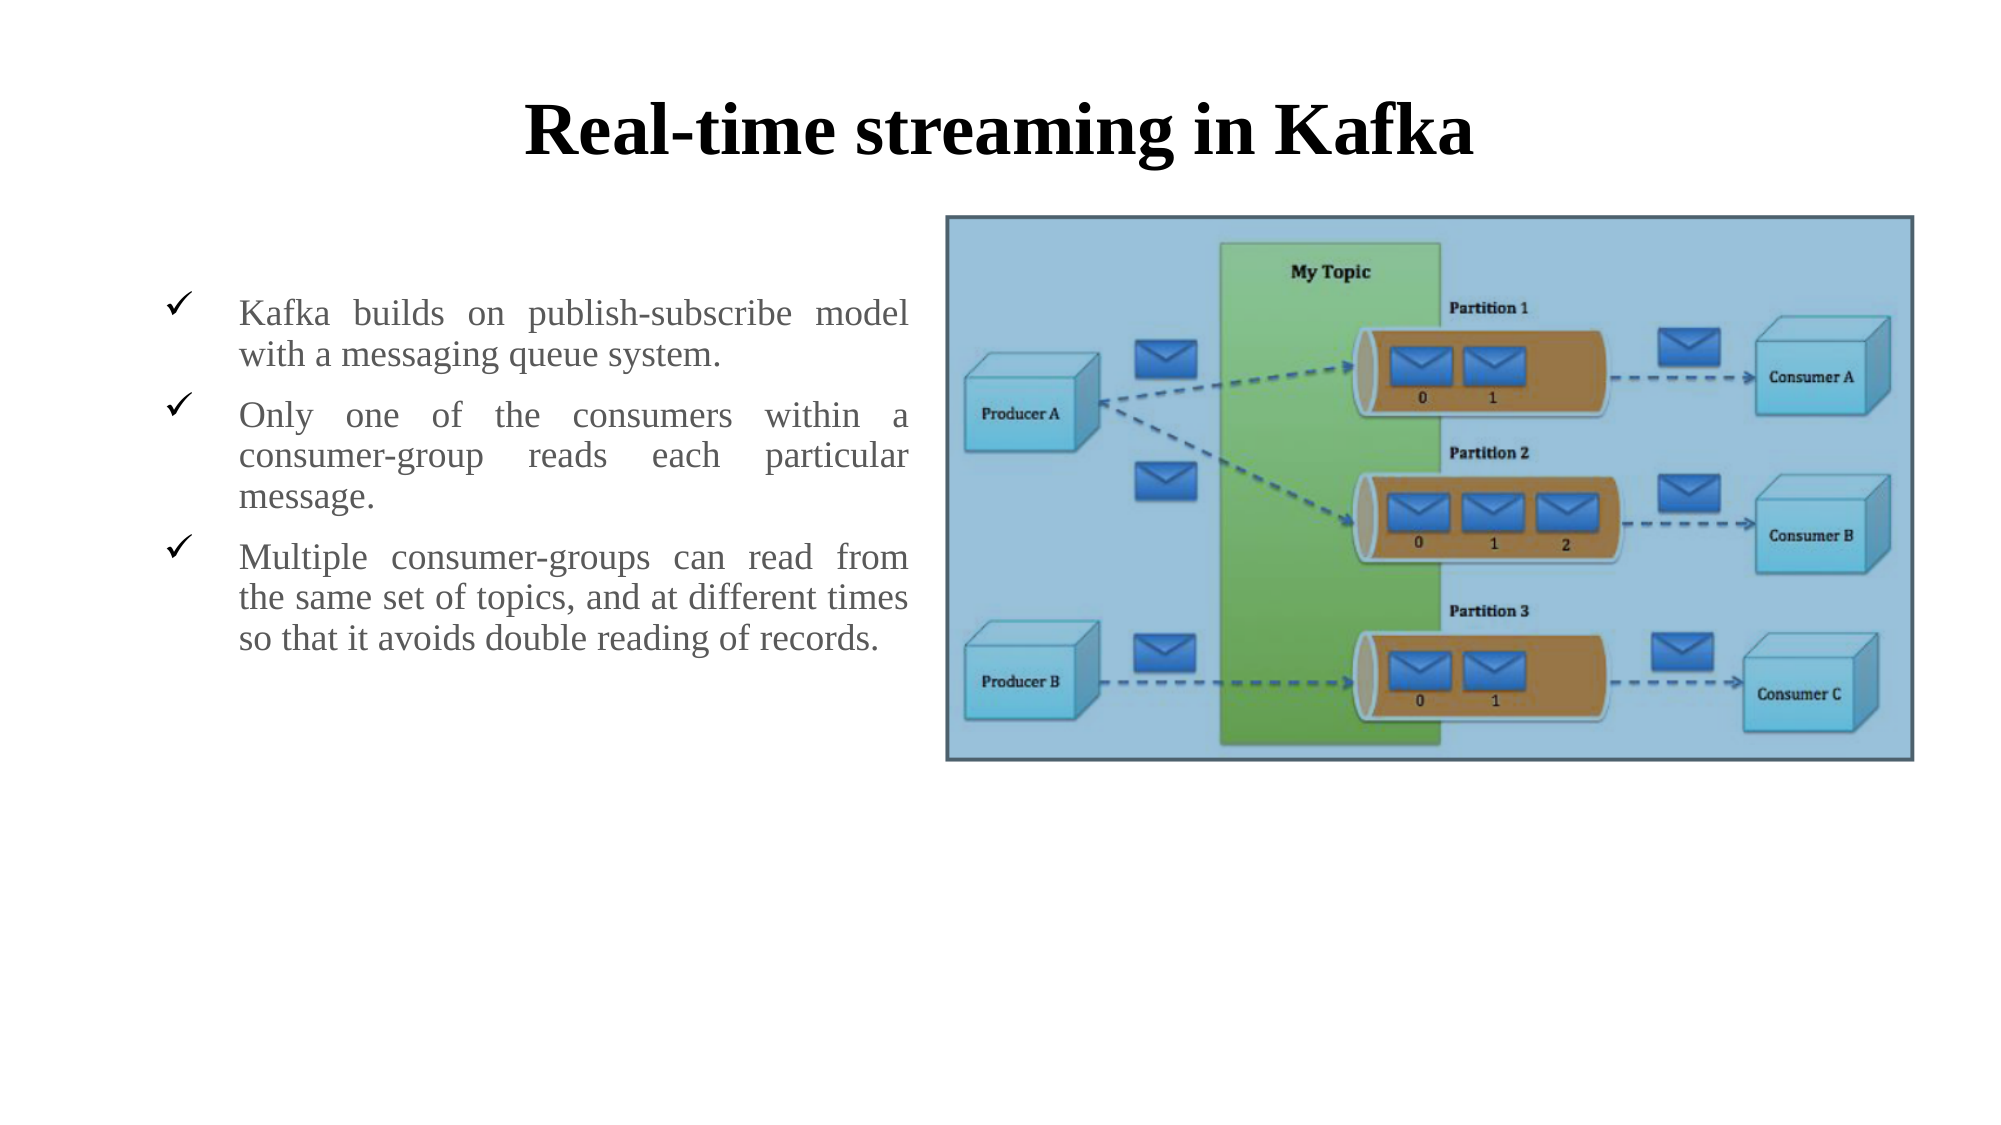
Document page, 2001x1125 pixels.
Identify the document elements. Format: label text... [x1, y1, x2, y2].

title Real-time streaming in Kafka [249, 48, 1750, 179]
picture [943, 214, 1917, 763]
text_box Kafka builds on publish-subscribe model with a messaging queue system. Only one of the consumers within a consumer-group reads each particular message. Multiple consumer-groups can read from the same set of topics, and at different times so that it avoids double reading of records. [149, 214, 925, 811]
